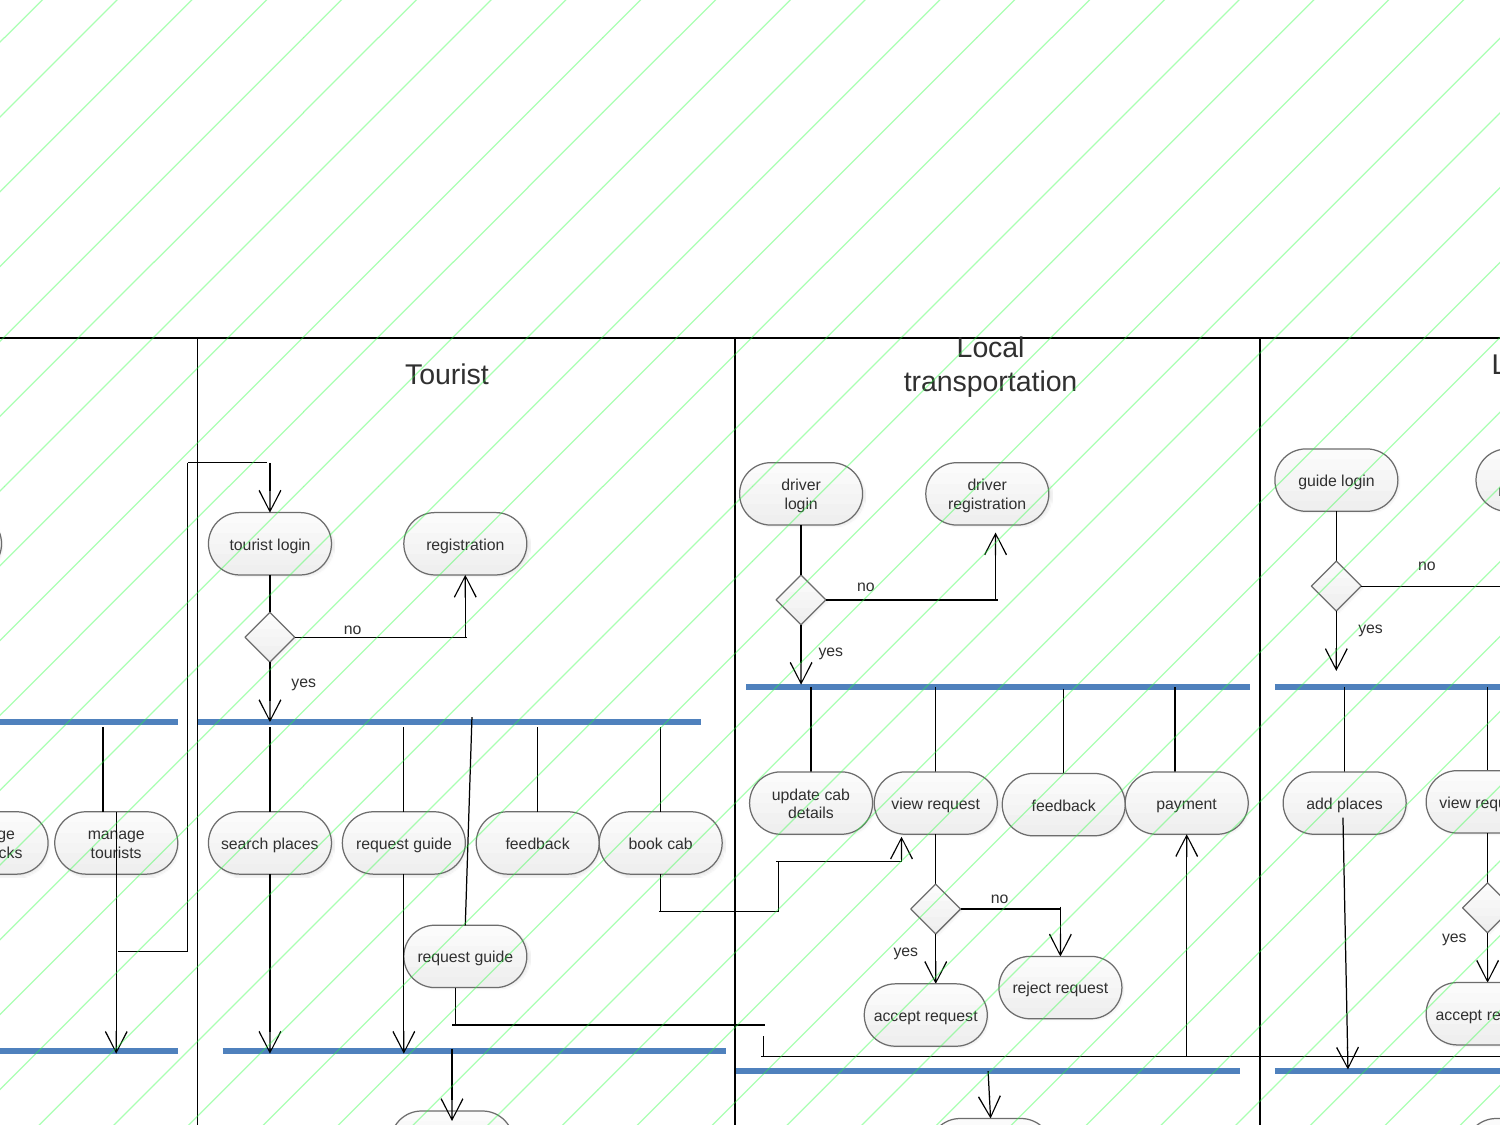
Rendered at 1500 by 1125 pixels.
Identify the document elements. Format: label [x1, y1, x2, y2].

text_box [0, 0, 1500, 1125]
